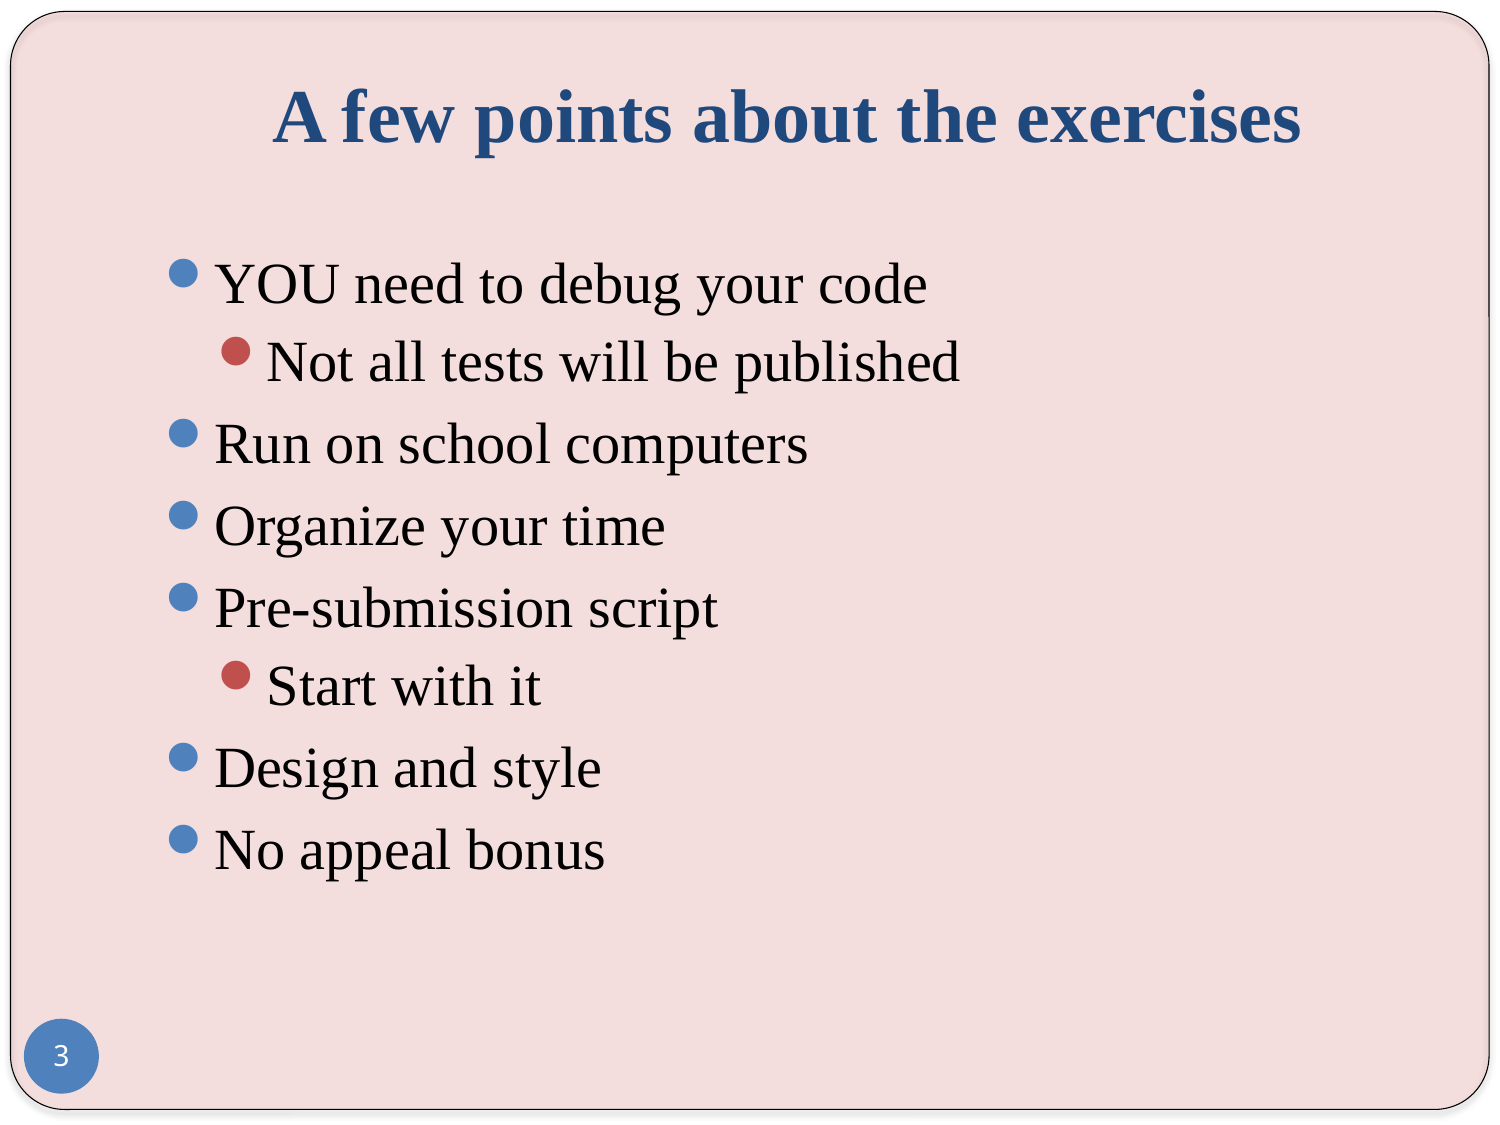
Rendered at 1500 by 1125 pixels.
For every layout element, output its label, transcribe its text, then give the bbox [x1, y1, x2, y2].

title A few points about the exercises [150, 56, 1425, 173]
list YOU need to debug your code Not all tests will be published Run on school computers Organize your time Pre-submission script Start with it Design and style No appeal bonus [150, 237, 1425, 988]
slide_number 3 [23, 1018, 99, 1094]
